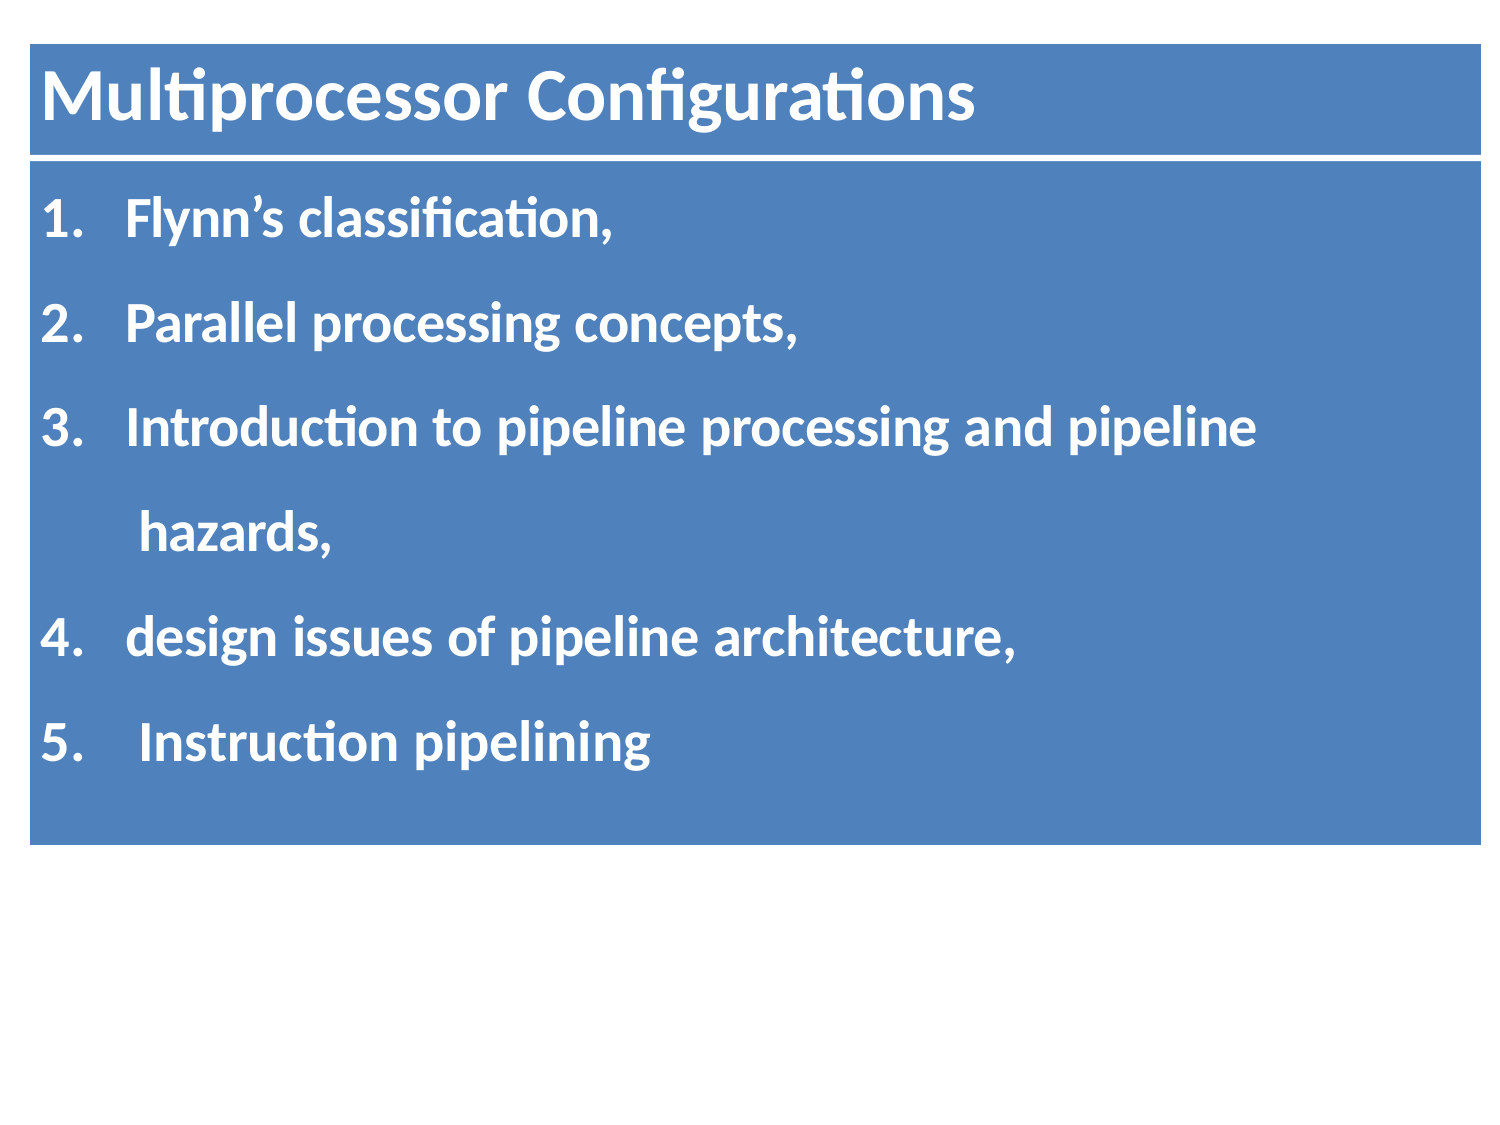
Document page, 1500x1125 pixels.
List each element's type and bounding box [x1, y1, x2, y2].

text_box [28, 41, 1484, 848]
